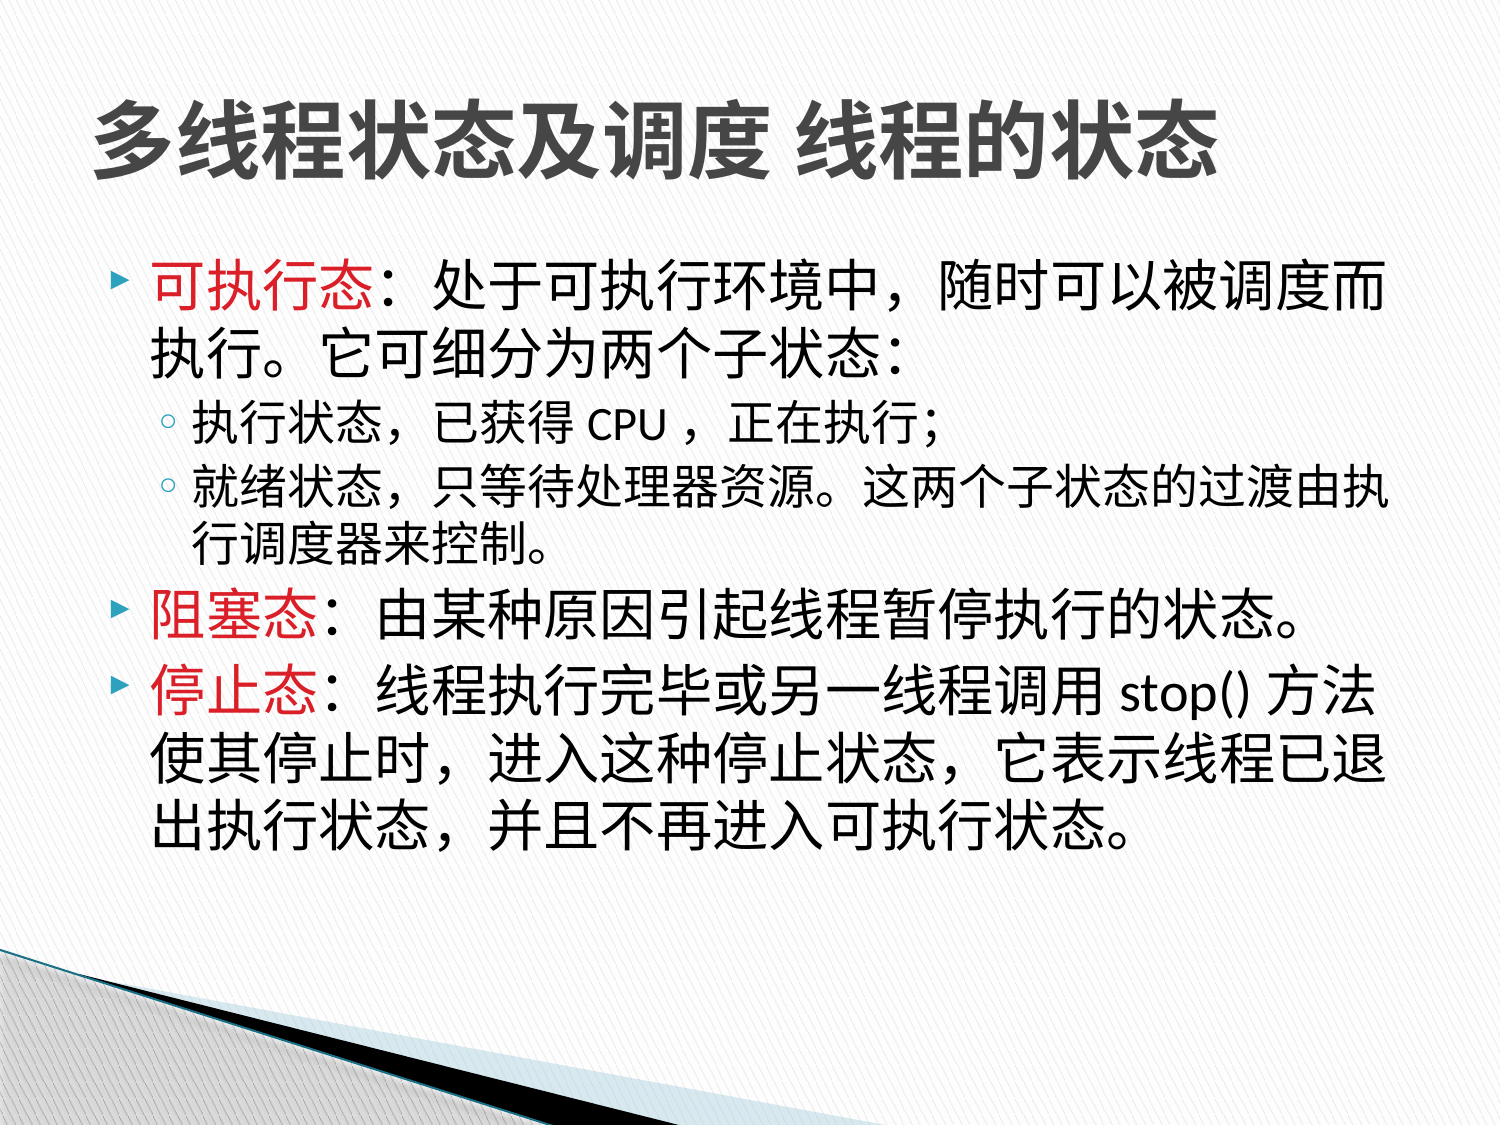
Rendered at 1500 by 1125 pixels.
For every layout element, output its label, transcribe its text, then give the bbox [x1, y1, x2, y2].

list 可执行态：处于可执行环境中，随时可以被调度而执行。它可细分为两个子状态： 执行状态，已获得CPU，正在执行； 就绪状态，只等待处理器资源。这两个子状态的过渡由执行调度器来控制。 阻塞态：由某种原因引起线程暂停执行的状态。 停止态：线程执行完毕或另一线程调用stop()方法使其停止时，进入这种停止状态，它表示线程已退出执行状态，并且不再进入可执行状态。 [75, 243, 1425, 587]
text_box [74, 587, 1425, 988]
title 多线程状态及调度 线程的状态 [75, 45, 1425, 233]
